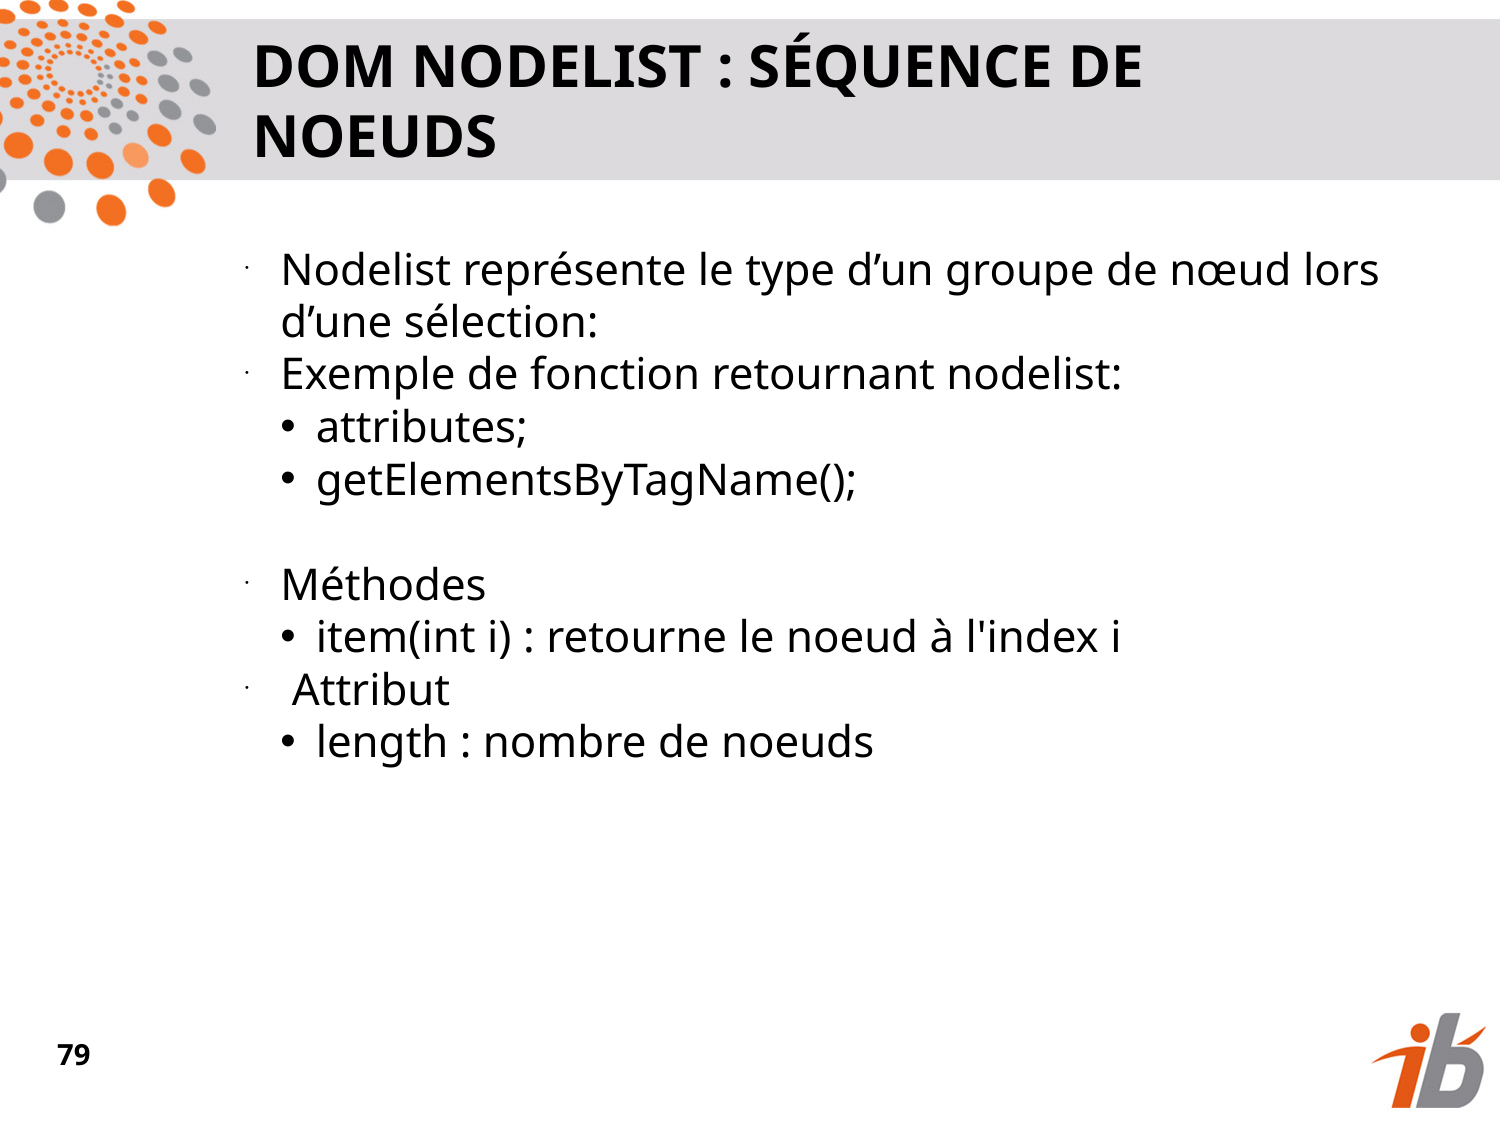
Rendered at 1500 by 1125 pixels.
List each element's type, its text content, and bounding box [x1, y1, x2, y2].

text_box DOM NODELIST : SÉQUENCE DE NOEUDS [237, 18, 1408, 177]
text_box Nodelist représente le type d’un groupe de nœud lors d’une sélection: Exemple de fonction retournant nodelist: attributes; getElementsByTagName(); Méthodes item(int i) : retourne le noeud à l'index i Attribut length : nombre de noeuds [230, 233, 1412, 976]
picture [0, 0, 1500, 1125]
text_box <numéro> [23, 1018, 124, 1094]
